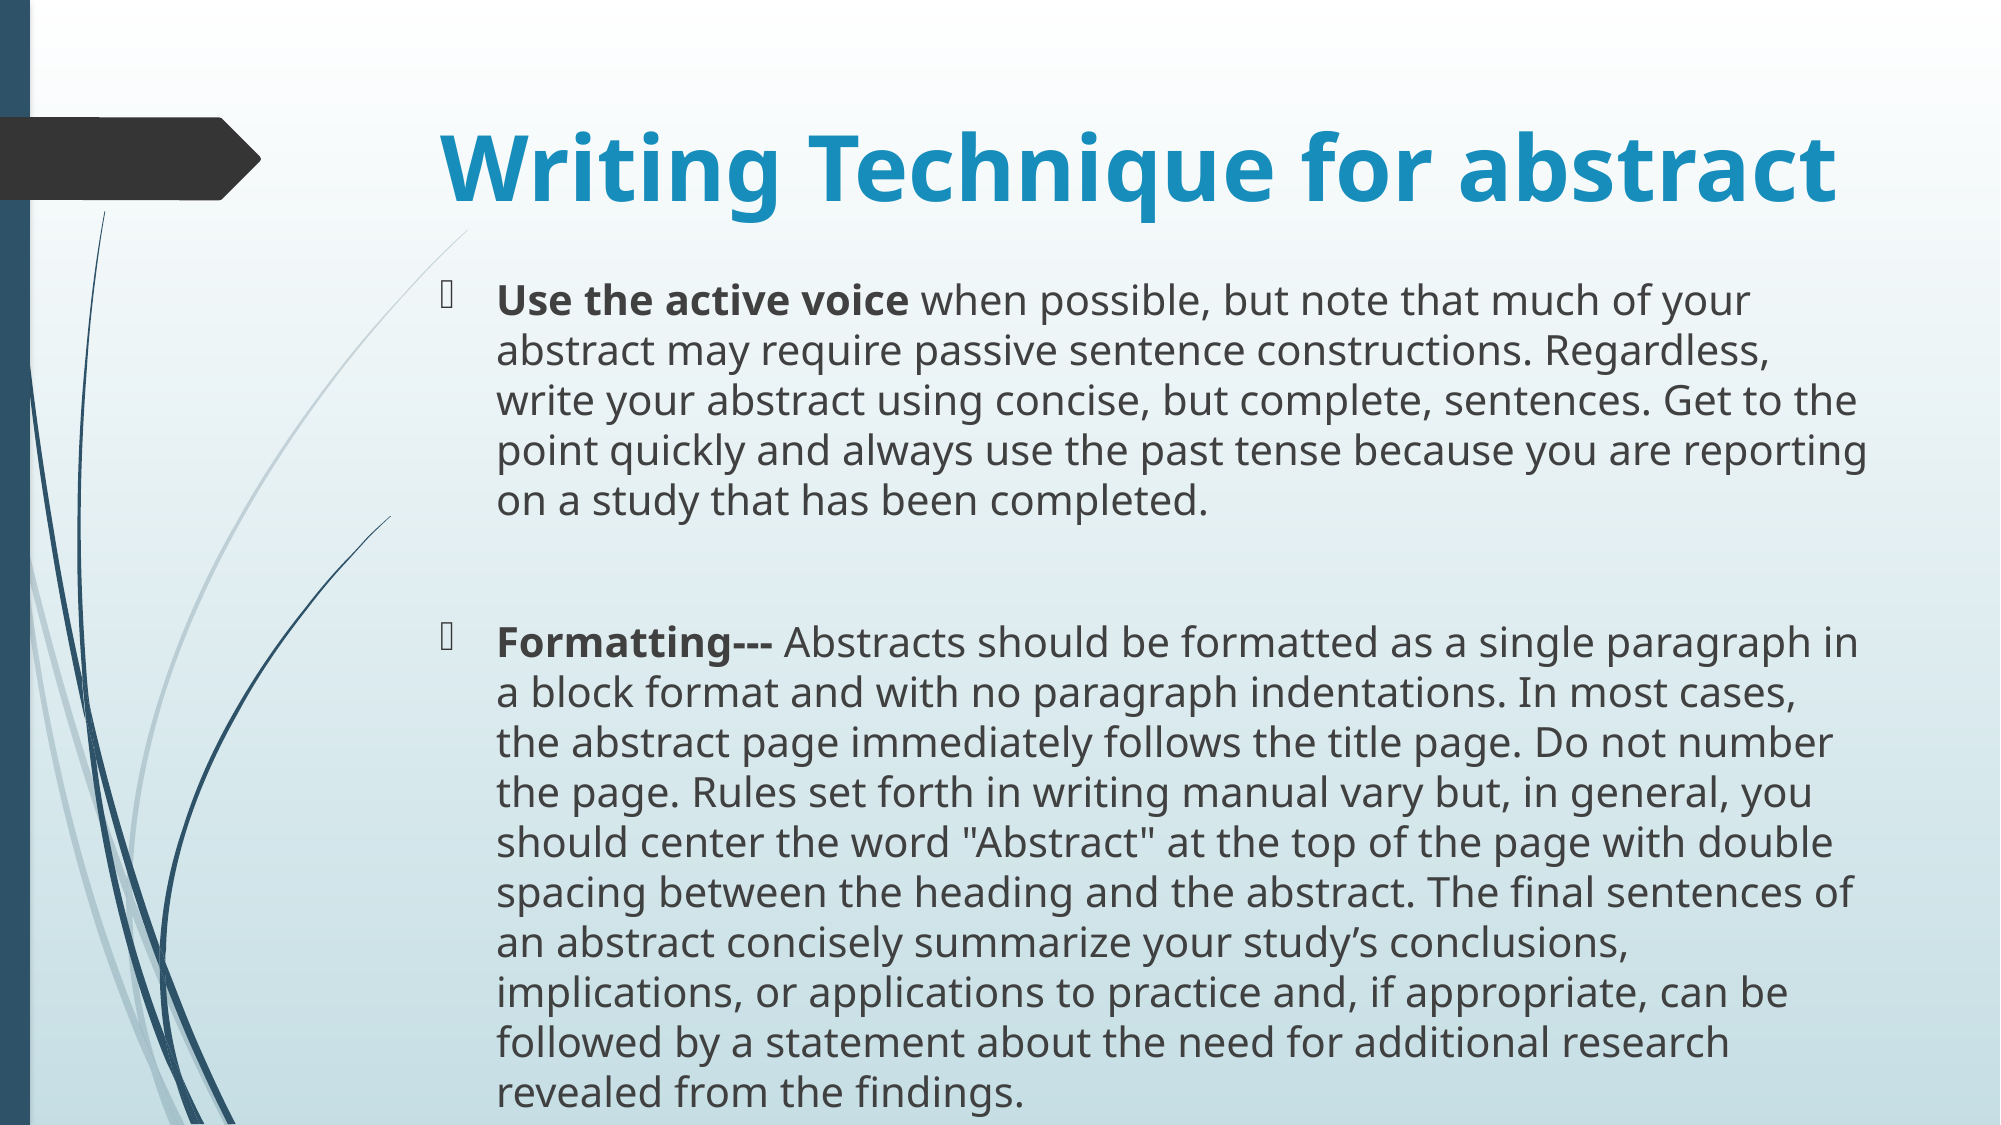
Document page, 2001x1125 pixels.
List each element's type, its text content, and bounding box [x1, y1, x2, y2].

title Writing Technique for abstract [425, 102, 1888, 266]
list Use the active voice when possible, but note that much of your abstract may require passive sentence constructions. Regardless, write your abstract using concise, but complete, sentences. Get to the point quickly and always use the past tense because you are reporting on a study that has been completed. Formatting--- Abstracts should be formatted as a single paragraph in a block format and with no paragraph indentations. In most cases, the abstract page immediately follows the title page. Do not number the page. Rules set forth in writing manual vary but, in general, you should center the word "Abstract" at the top of the page with double spacing between the heading and the abstract. The final sentences of an abstract concisely summarize your study’s conclusions, implications, or applications to practice and, if appropriate, can be followed by a statement about the need for additional research revealed from the findings. [424, 266, 1888, 1084]
